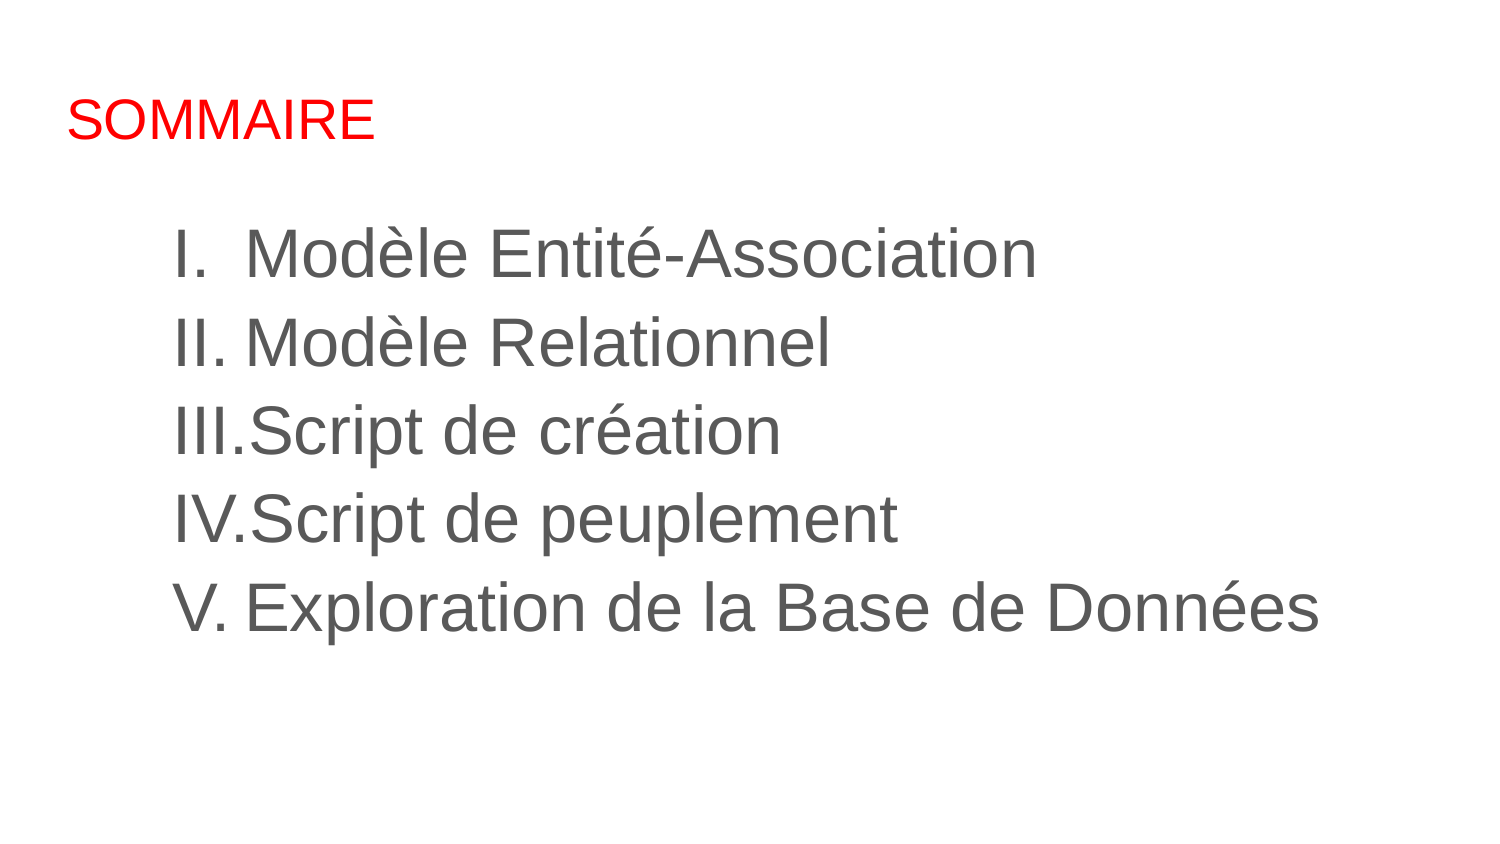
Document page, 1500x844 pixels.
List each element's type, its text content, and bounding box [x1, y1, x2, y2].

list Modèle Entité-Association Modèle Relationnel Script de création Script de peuplement Exploration de la Base de Données [154, 189, 1449, 750]
title SOMMAIRE [51, 72, 1449, 167]
